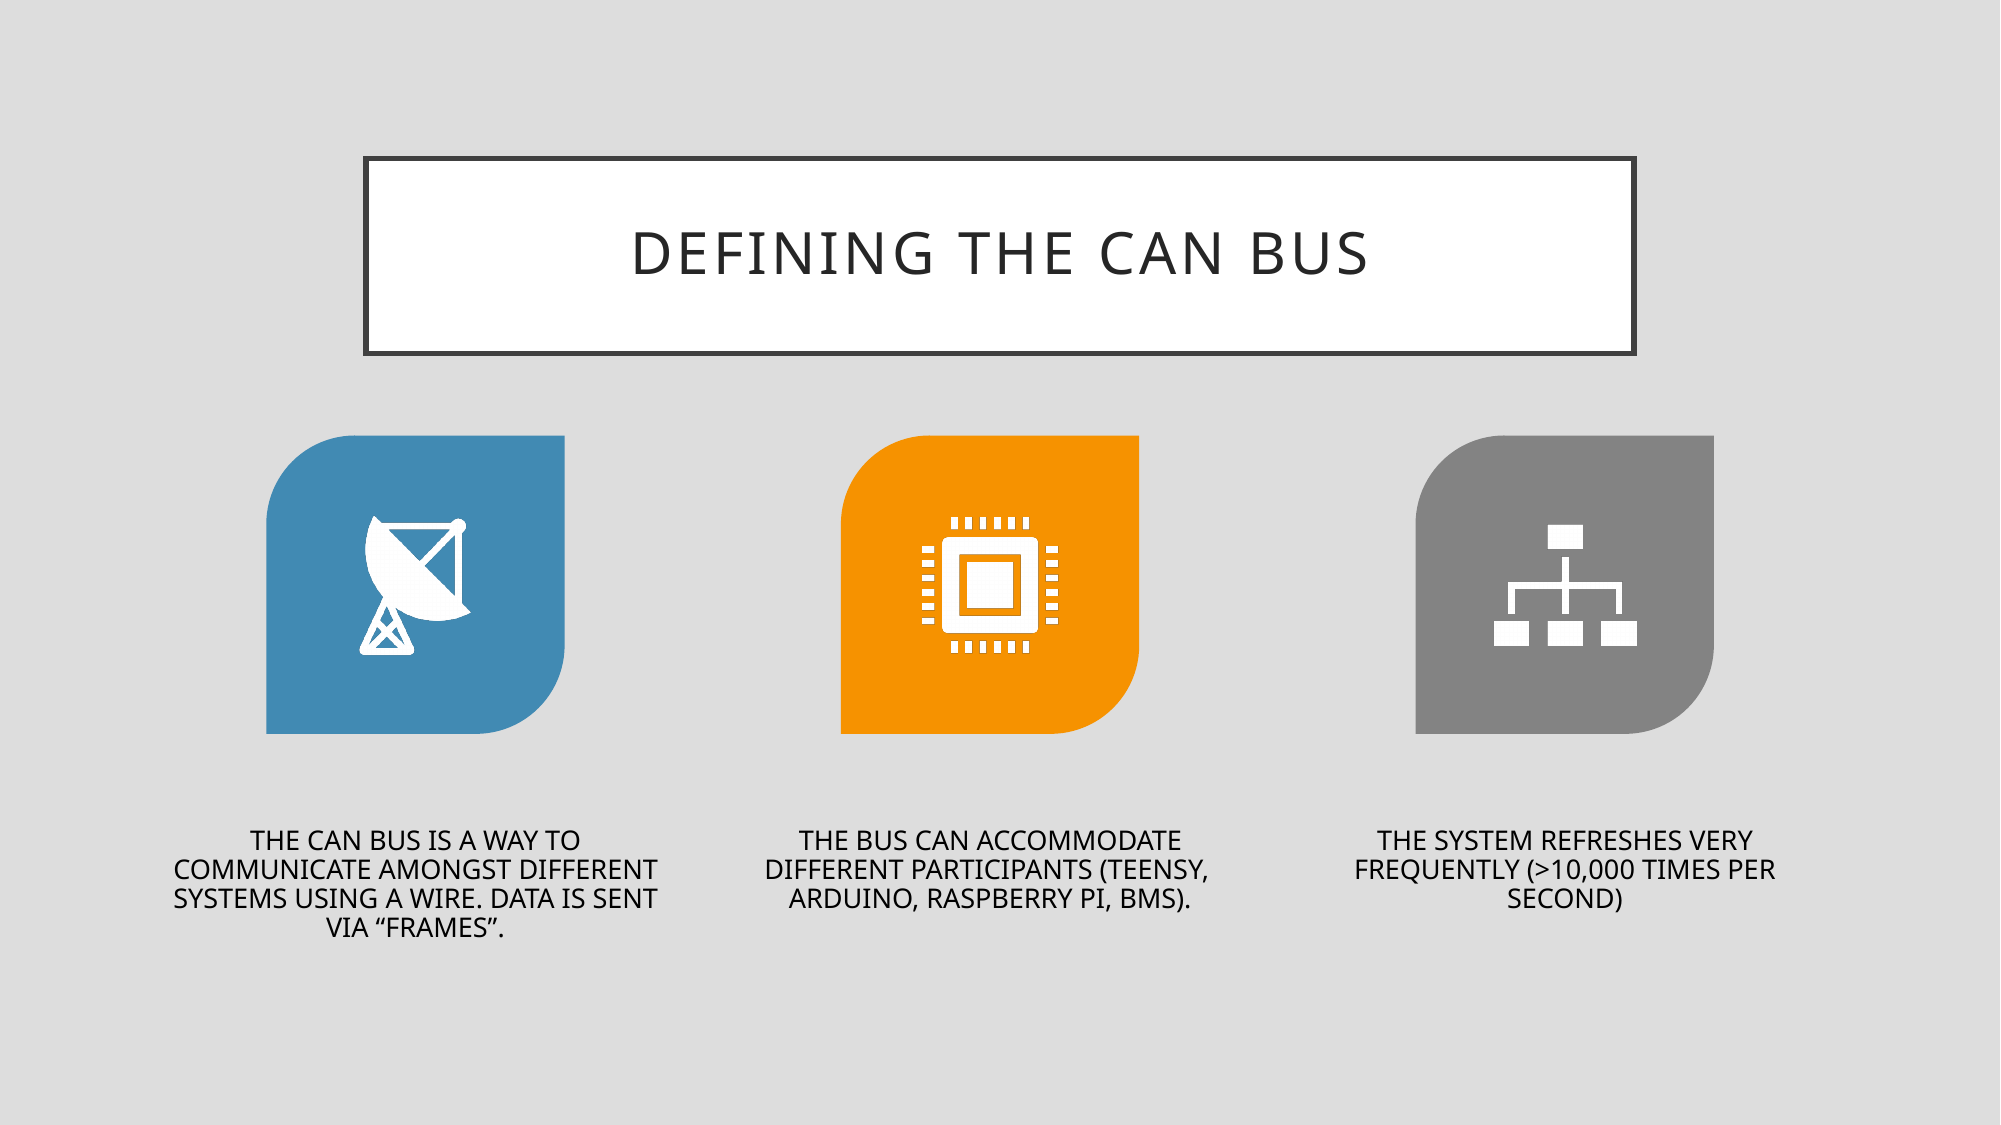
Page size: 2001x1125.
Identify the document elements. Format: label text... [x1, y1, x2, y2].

title Defining the can bus [363, 156, 1637, 356]
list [155, 432, 1825, 948]
